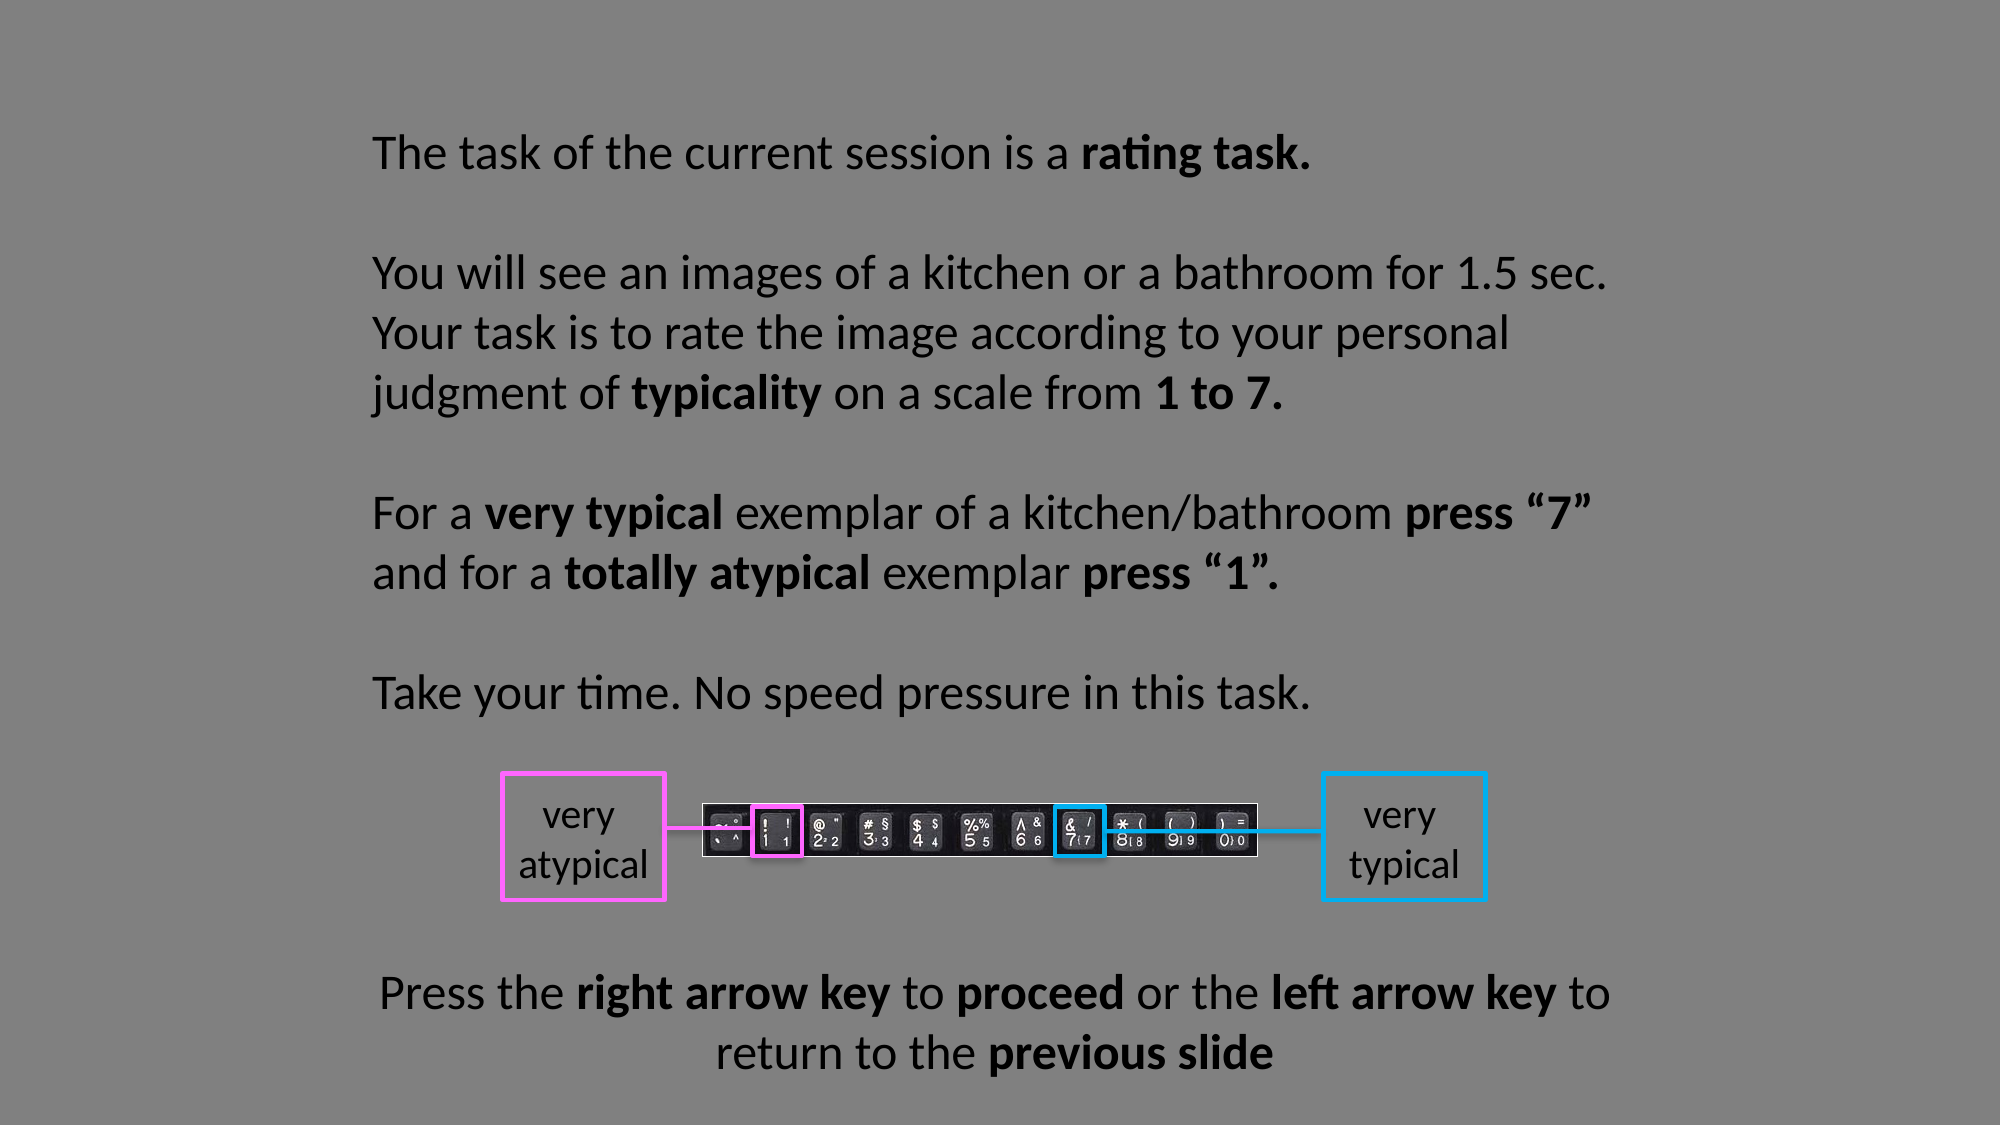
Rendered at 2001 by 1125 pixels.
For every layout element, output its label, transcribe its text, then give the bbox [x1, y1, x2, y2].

text_box very typical [1323, 773, 1486, 900]
picture [1107, 803, 1258, 828]
picture [1108, 834, 1258, 857]
picture [1058, 810, 1101, 853]
text_box The task of the current session is a rating task. You will see an images of a kitchen or a bathroom for 1.5 sec. Your task is to rate the image according to your personal judgment of typicality on a scale from 1 to 7. For a very typical exemplar of a kitchen/bathroom press “7” and for a totally atypical exemplar press “1”. Take your time. No speed pressure in this task. Press the right arrow key to proceed or the left arrow key to return to the previous slide [357, 51, 1633, 1125]
text_box very atypical [502, 773, 665, 900]
picture [702, 803, 1053, 857]
